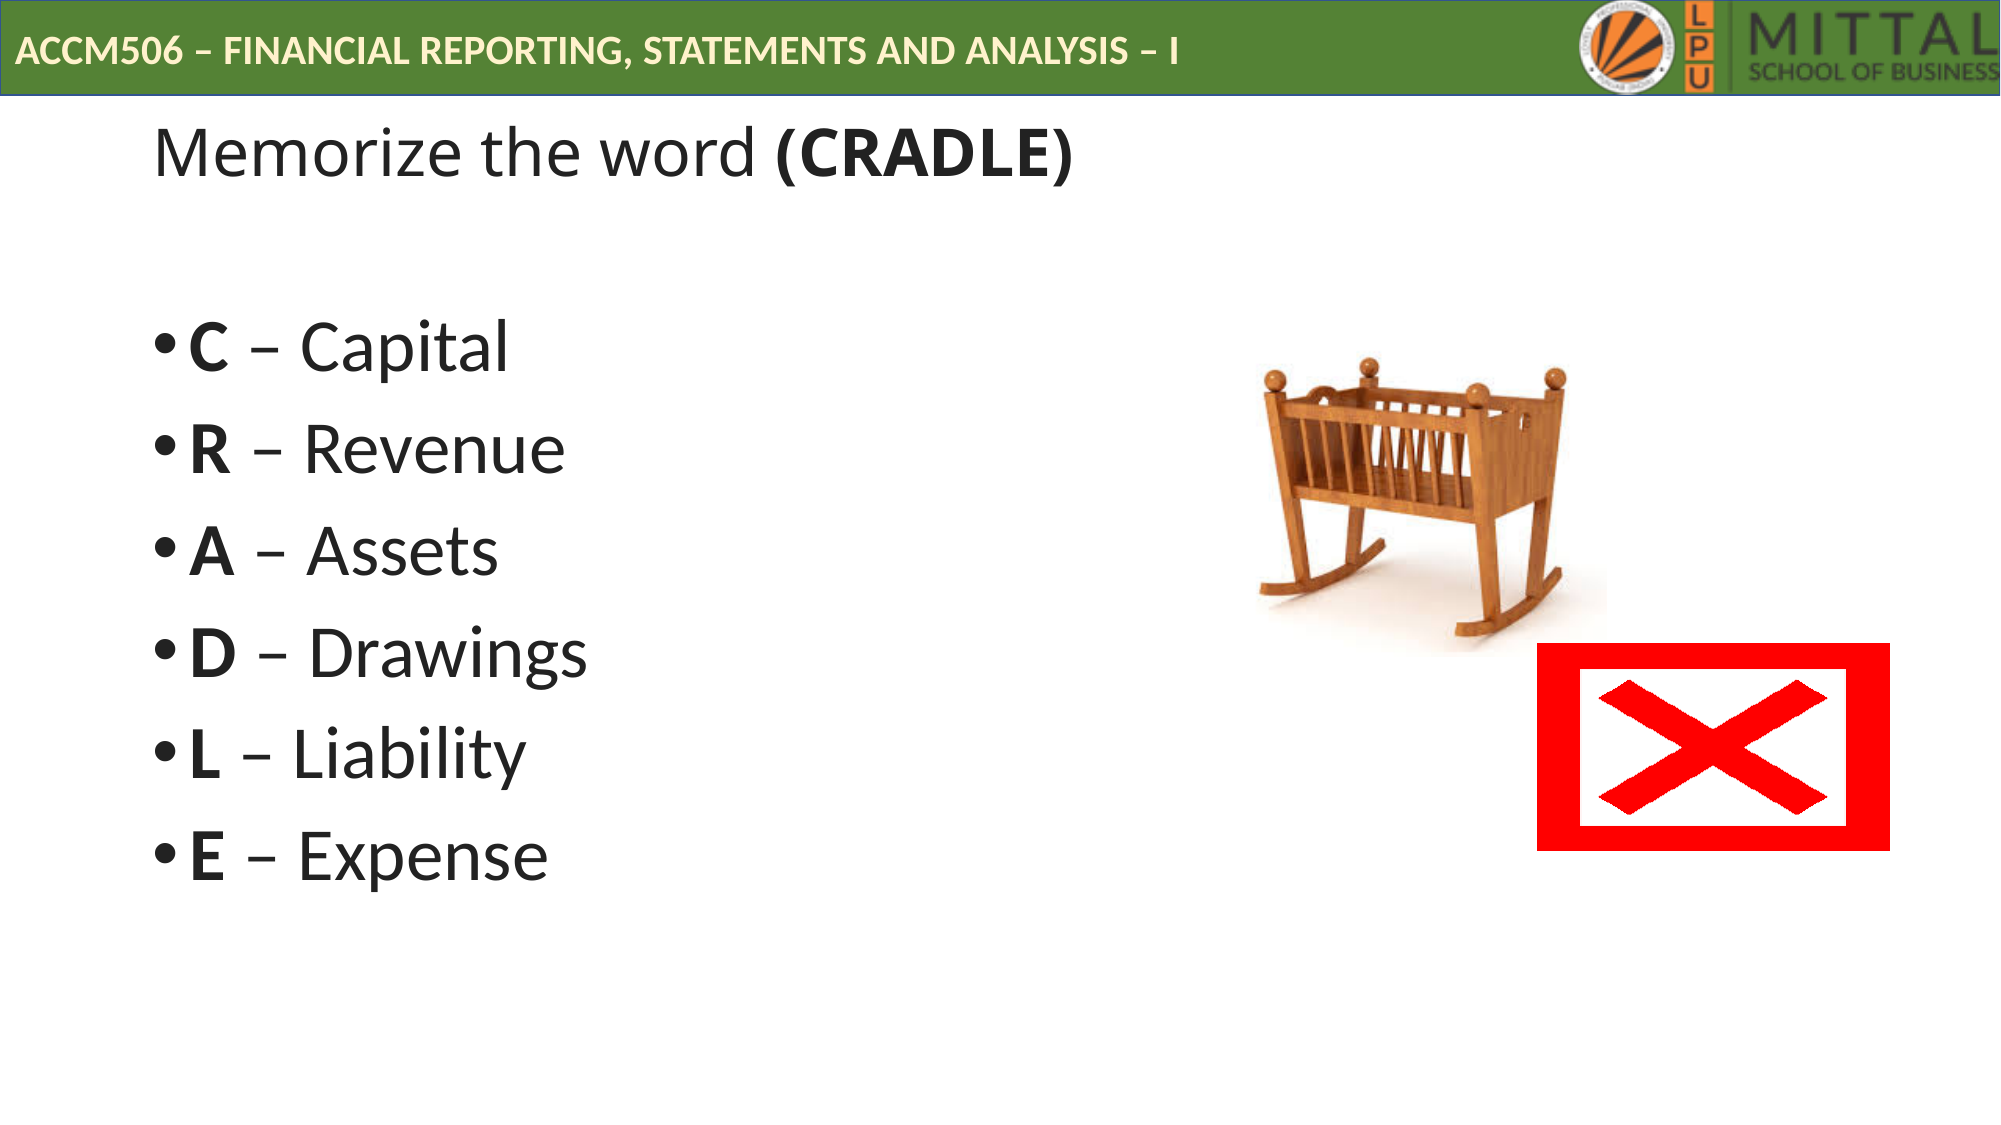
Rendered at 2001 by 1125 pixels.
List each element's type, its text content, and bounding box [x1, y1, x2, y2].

picture [1219, 339, 1890, 851]
title Memorize the word (CRADLE) [137, 111, 1863, 278]
list C – Capital R – Revenue A – Assets D – Drawings L – Liability E – Expense [137, 299, 1863, 1014]
picture [1579, 0, 2000, 95]
